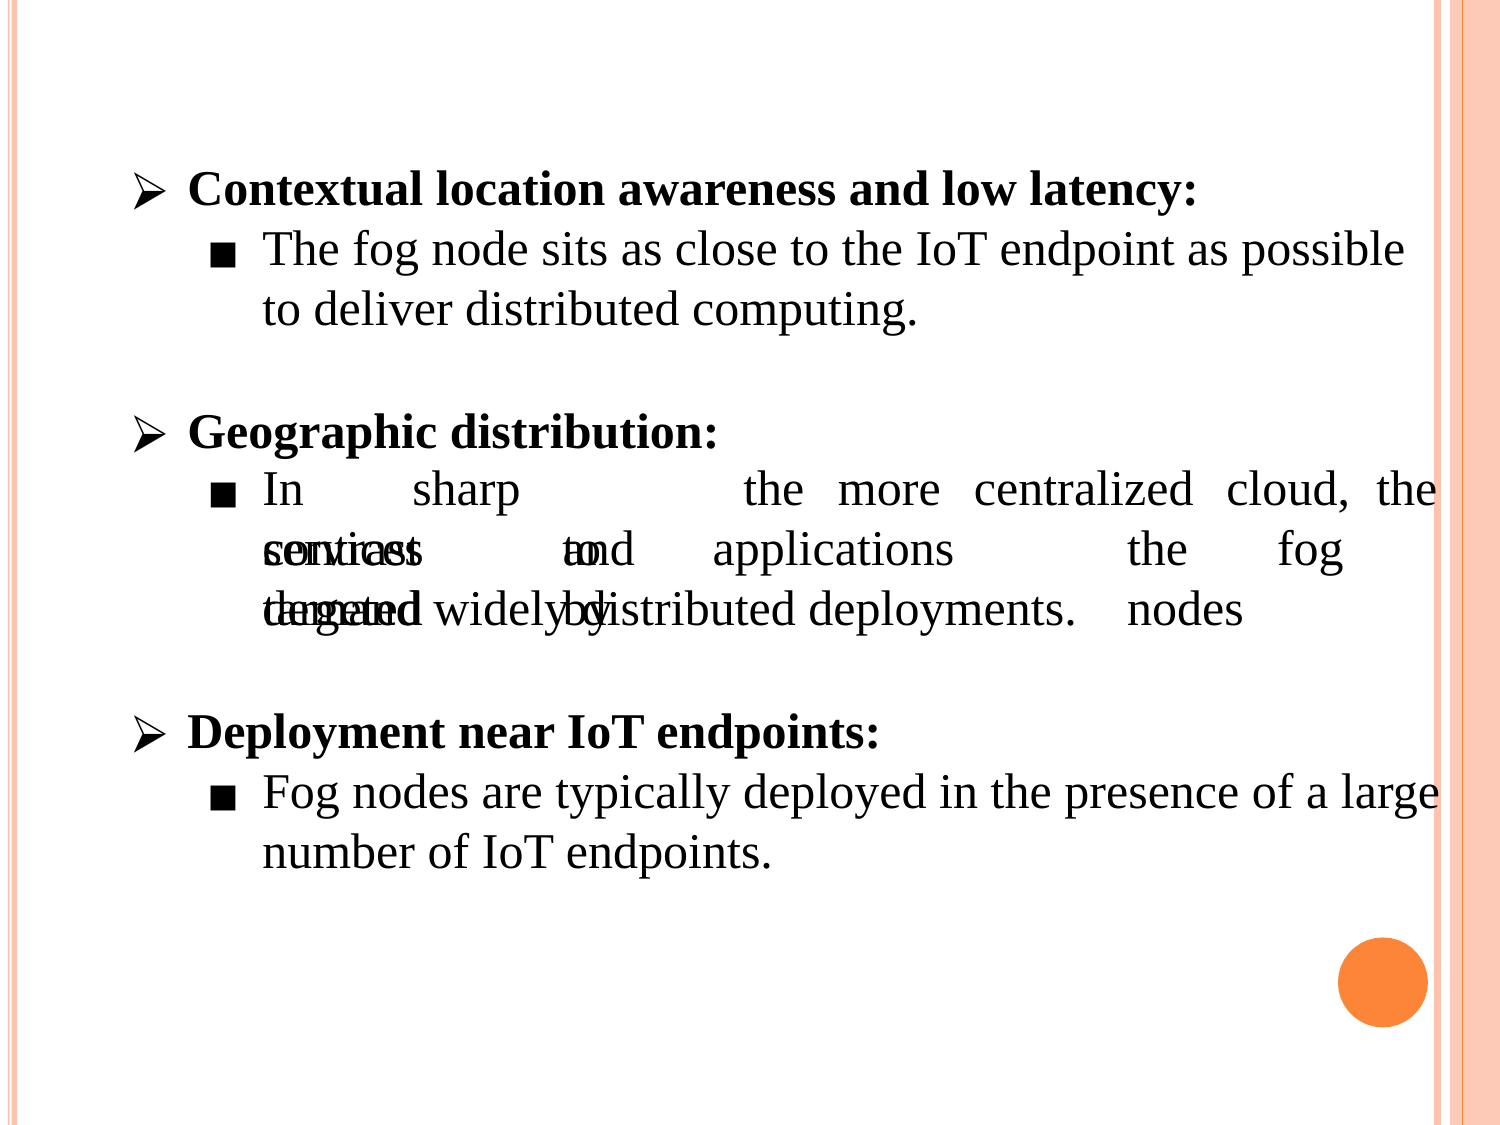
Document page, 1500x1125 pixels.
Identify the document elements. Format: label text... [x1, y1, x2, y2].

text_box more [835, 453, 943, 513]
text_box the fog nodes [1125, 513, 1446, 573]
text_box Contextual location awareness and low latency: The fog node sits as close to the IoT endpoint as possible to deliver distributed computing. Geographic distribution: [129, 153, 1446, 459]
text_box demand widely distributed deployments. Deployment near IoT endpoints: Fog nodes are typically deployed in the presence of a large number of IoT endpoints. [129, 573, 1446, 879]
text_box cloud, the [1224, 453, 1447, 516]
text_box In sharp contrast to [204, 453, 713, 573]
text_box services and applications targeted by [260, 513, 1094, 573]
text_box centralized [971, 453, 1195, 516]
text_box the [741, 453, 807, 513]
